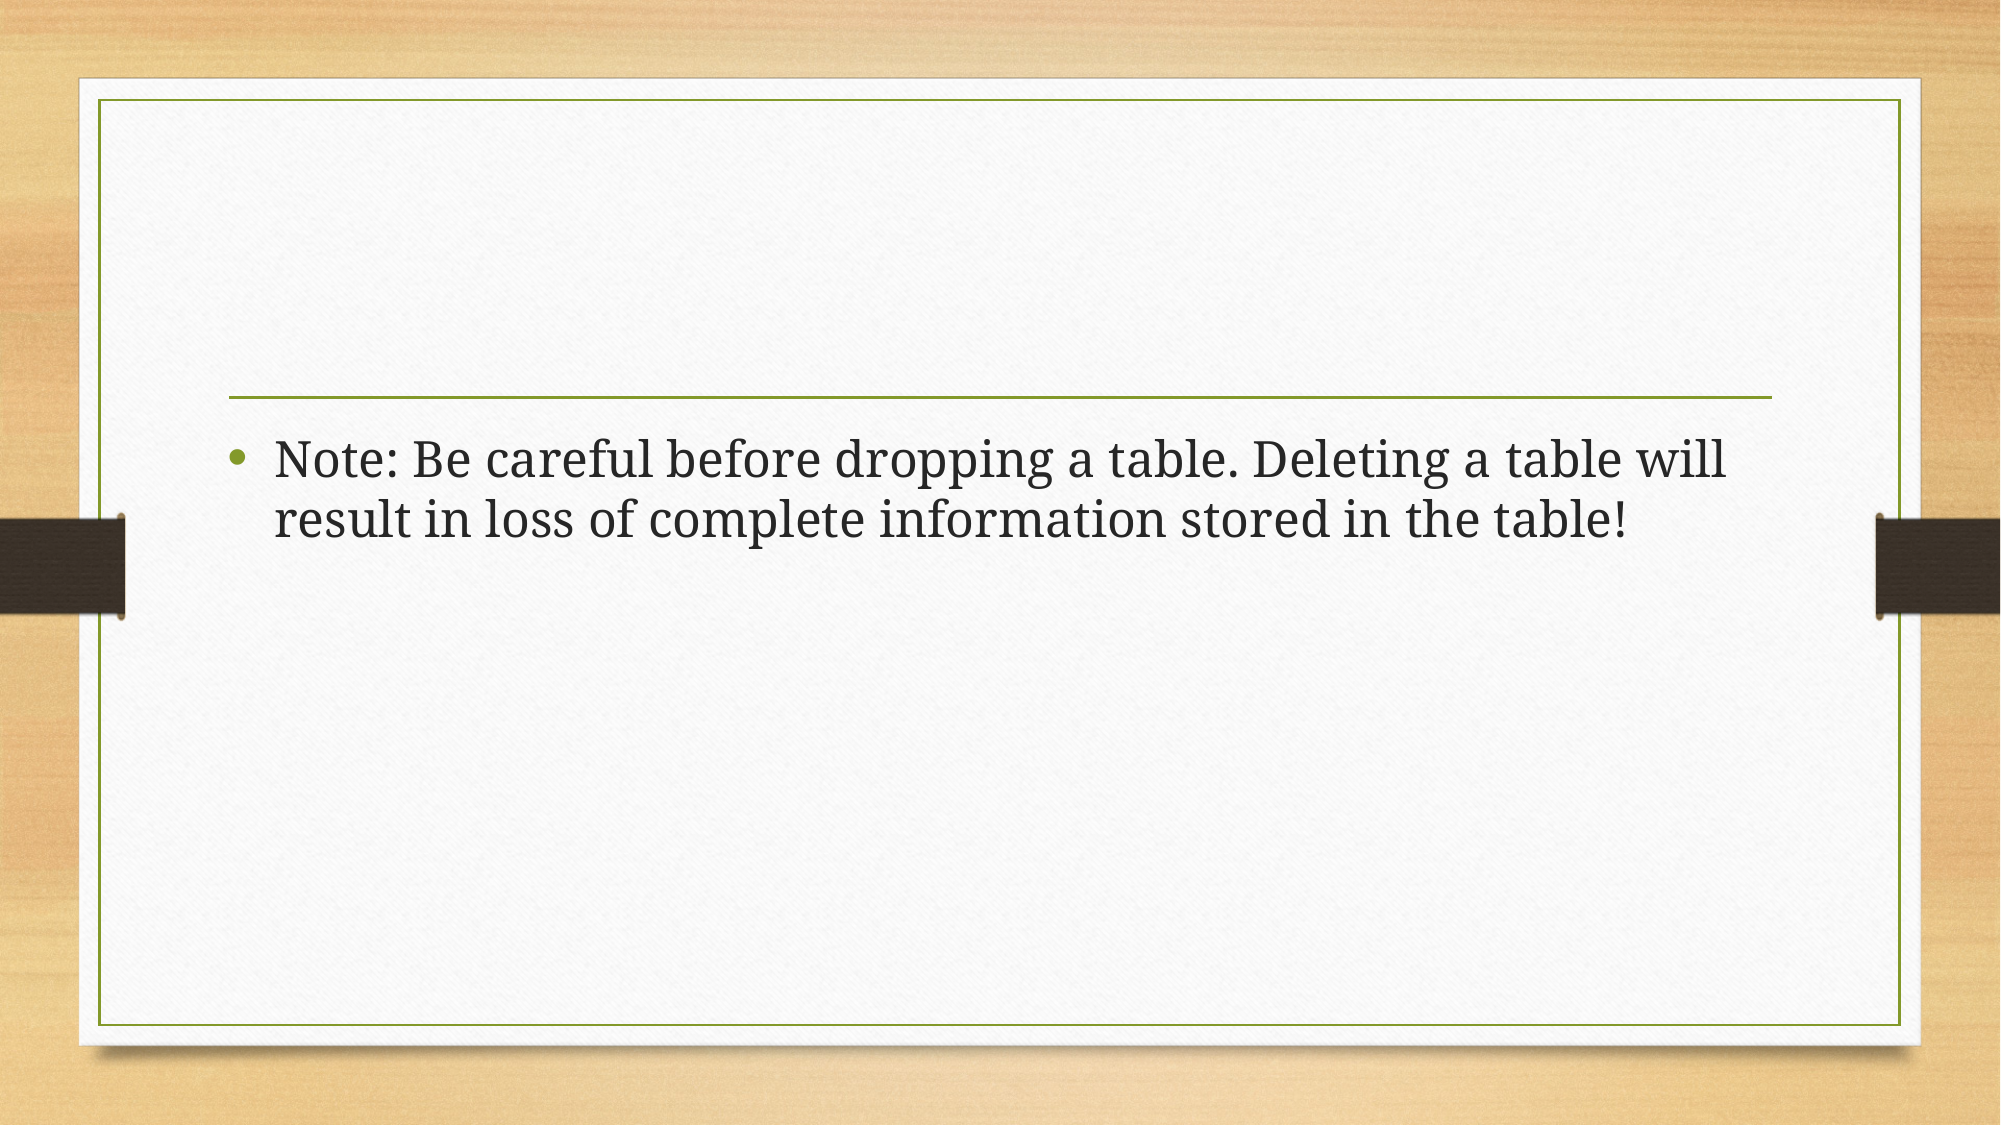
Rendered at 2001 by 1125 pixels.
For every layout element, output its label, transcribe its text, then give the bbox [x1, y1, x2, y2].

list Note: Be careful before dropping a table. Deleting a table will result in loss of complete information stored in the table! [212, 419, 1788, 964]
picture [0, 0, 2001, 1125]
